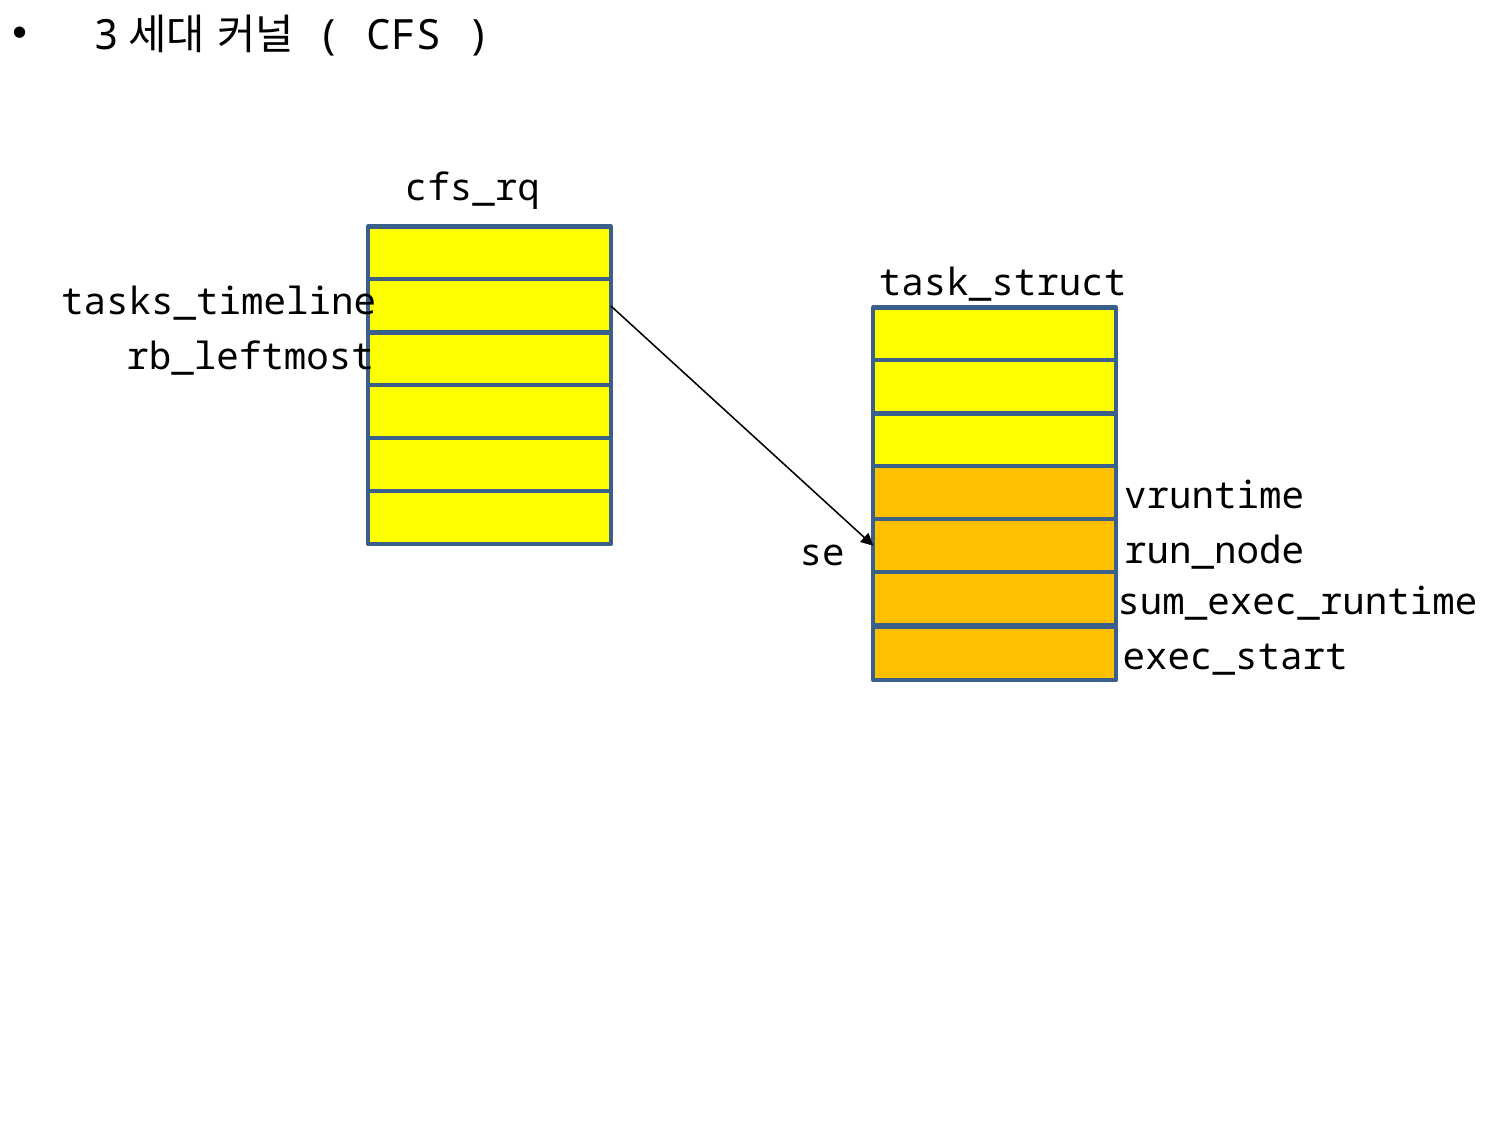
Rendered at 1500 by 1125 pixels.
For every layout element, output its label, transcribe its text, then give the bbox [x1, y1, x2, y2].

text_box [389, 330, 605, 383]
text_box task_struct [864, 250, 1142, 311]
text_box [871, 570, 1102, 625]
text_box sum_exec_runtime [1102, 569, 1492, 630]
text_box exec_start [1107, 624, 1363, 685]
text_box tasks_timeline [46, 269, 391, 330]
text_box run_node [1109, 518, 1319, 569]
text_box se [784, 555, 860, 581]
text_box [877, 464, 1109, 517]
text_box [391, 277, 613, 330]
text_box [871, 517, 1109, 570]
text_box cfs_rq [390, 155, 555, 216]
text_box [877, 358, 1118, 411]
text_box rb_leftmost [111, 324, 389, 385]
text_box [366, 489, 605, 546]
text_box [610, 305, 874, 546]
text_box [871, 625, 1107, 682]
list 3세대 커널 ( CFS ) [0, 0, 1500, 82]
text_box vruntime [1109, 463, 1319, 518]
text_box [366, 224, 613, 277]
text_box [877, 411, 1118, 464]
text_box [877, 311, 1118, 358]
text_box [366, 436, 605, 489]
text_box [366, 383, 605, 436]
